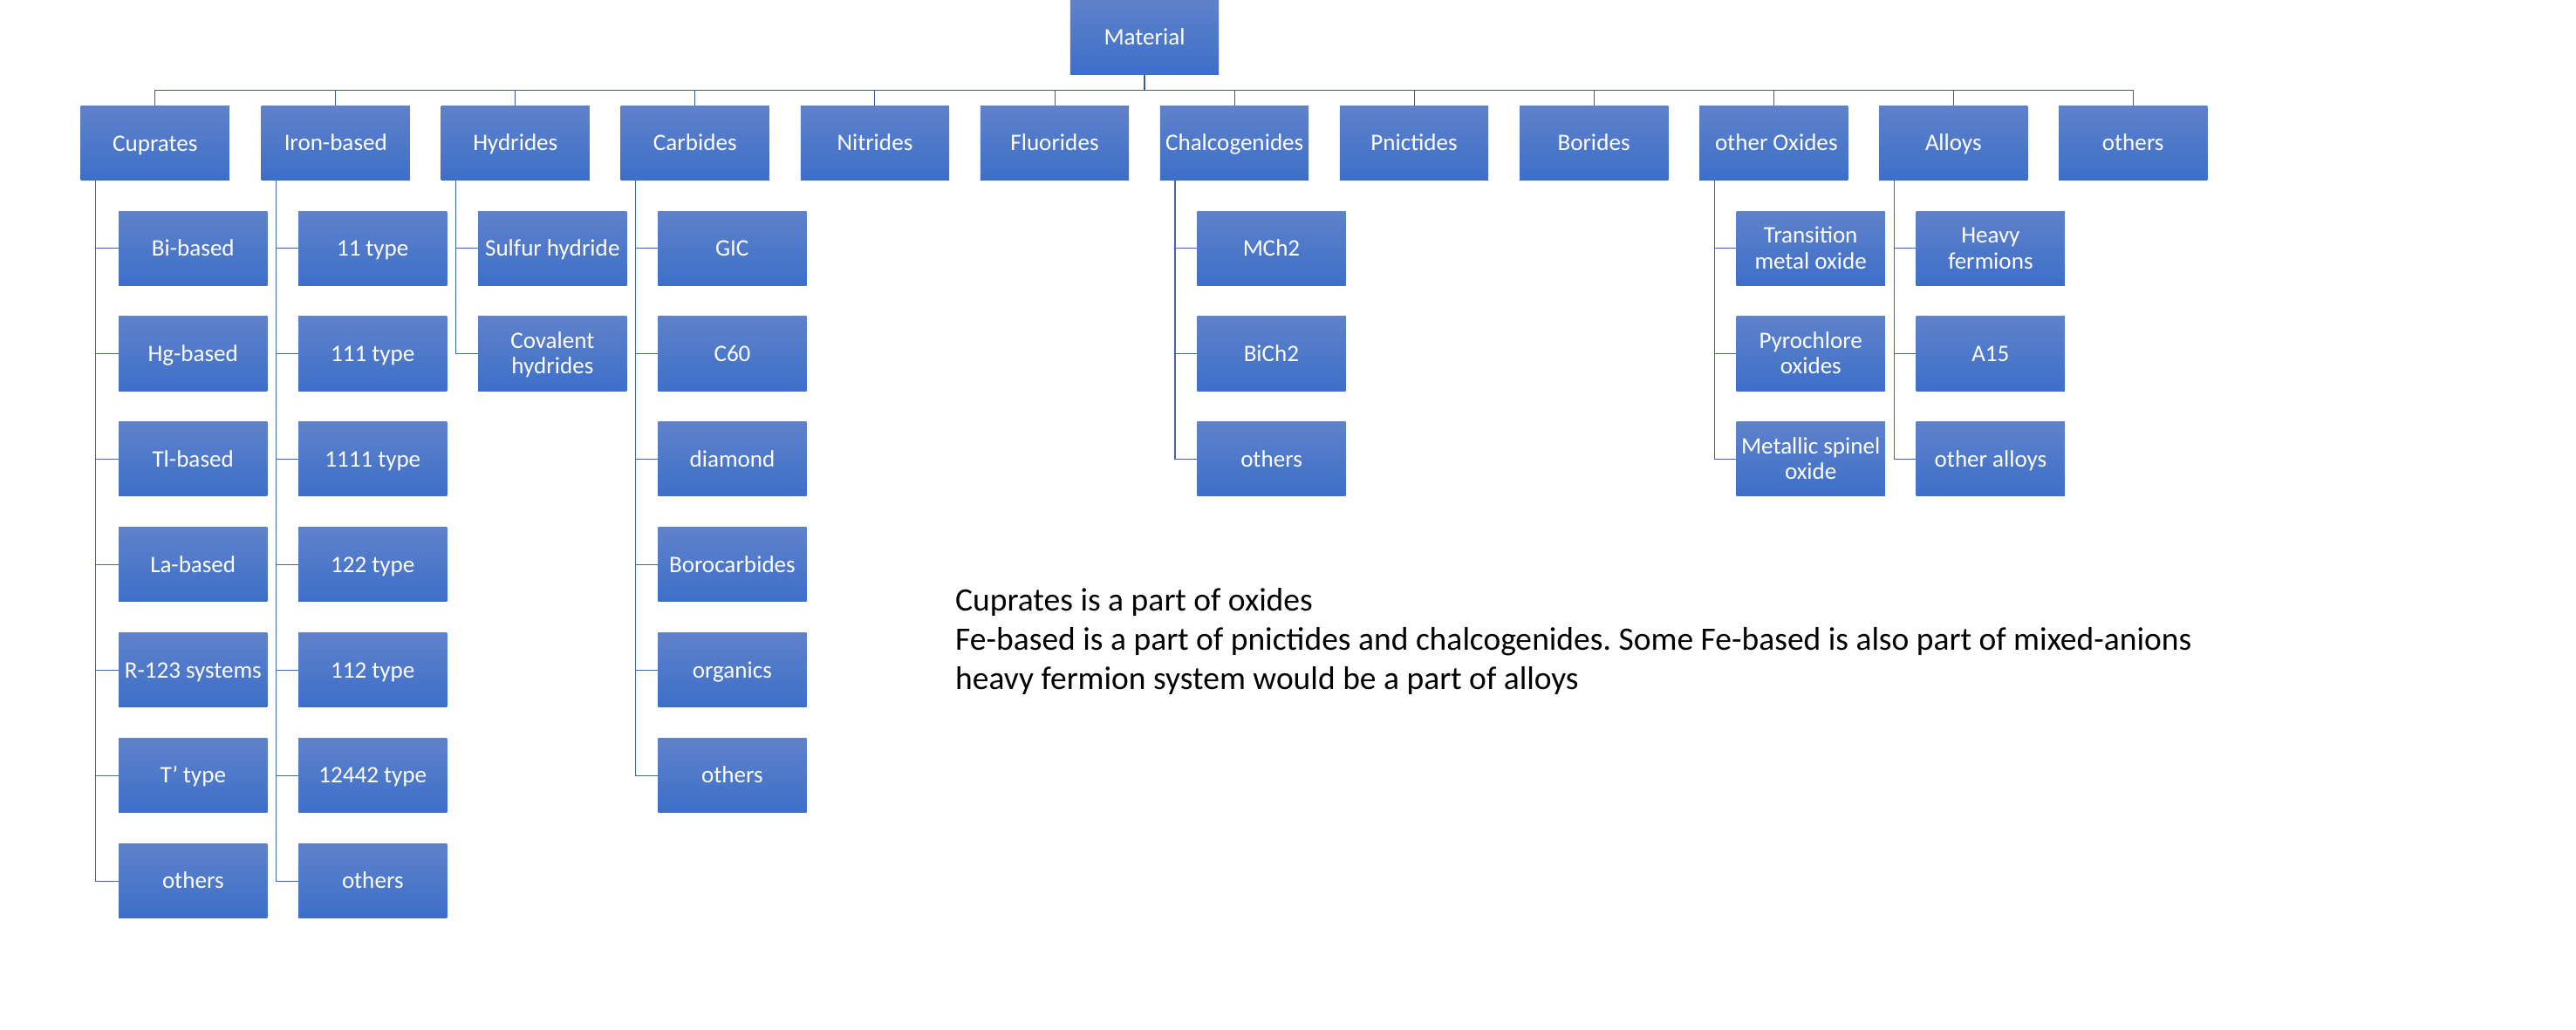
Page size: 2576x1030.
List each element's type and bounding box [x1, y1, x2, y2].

text_box [0, 0, 2354, 918]
